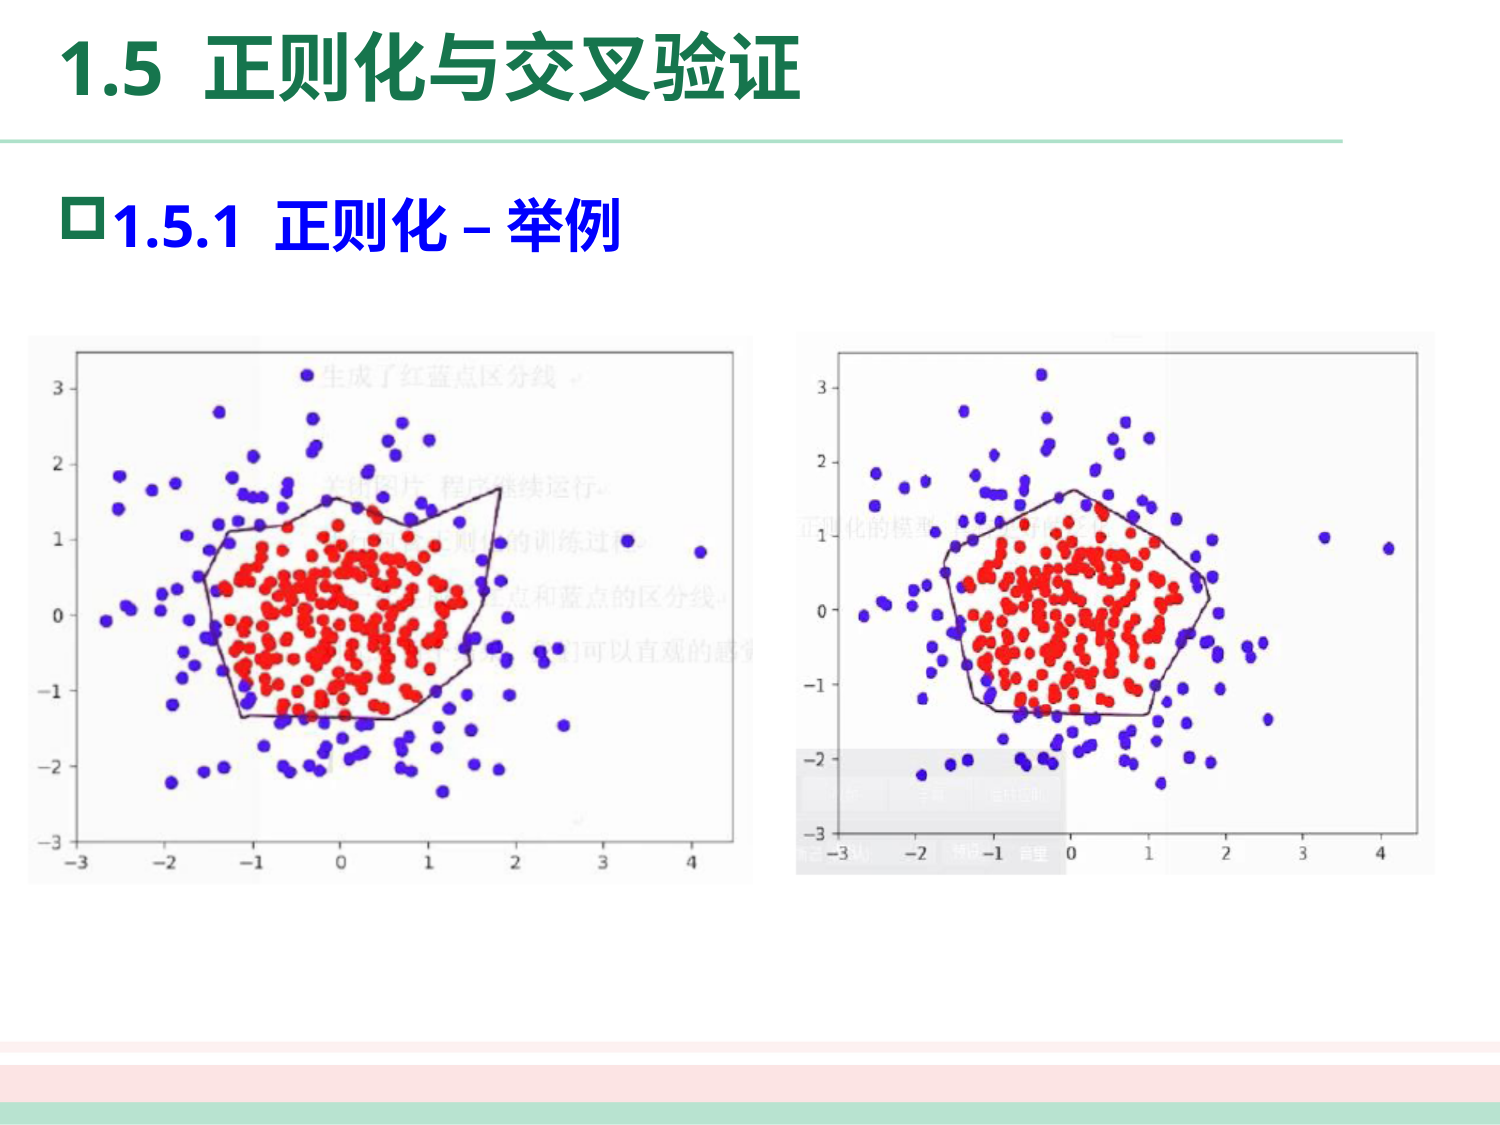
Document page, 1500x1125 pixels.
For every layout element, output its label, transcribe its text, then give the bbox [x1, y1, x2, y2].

title 1.5 正则化与交叉验证 [42, 7, 1337, 135]
list 1.5.1 正则化 – 举例 [42, 190, 1486, 1078]
picture [0, 0, 1500, 1125]
